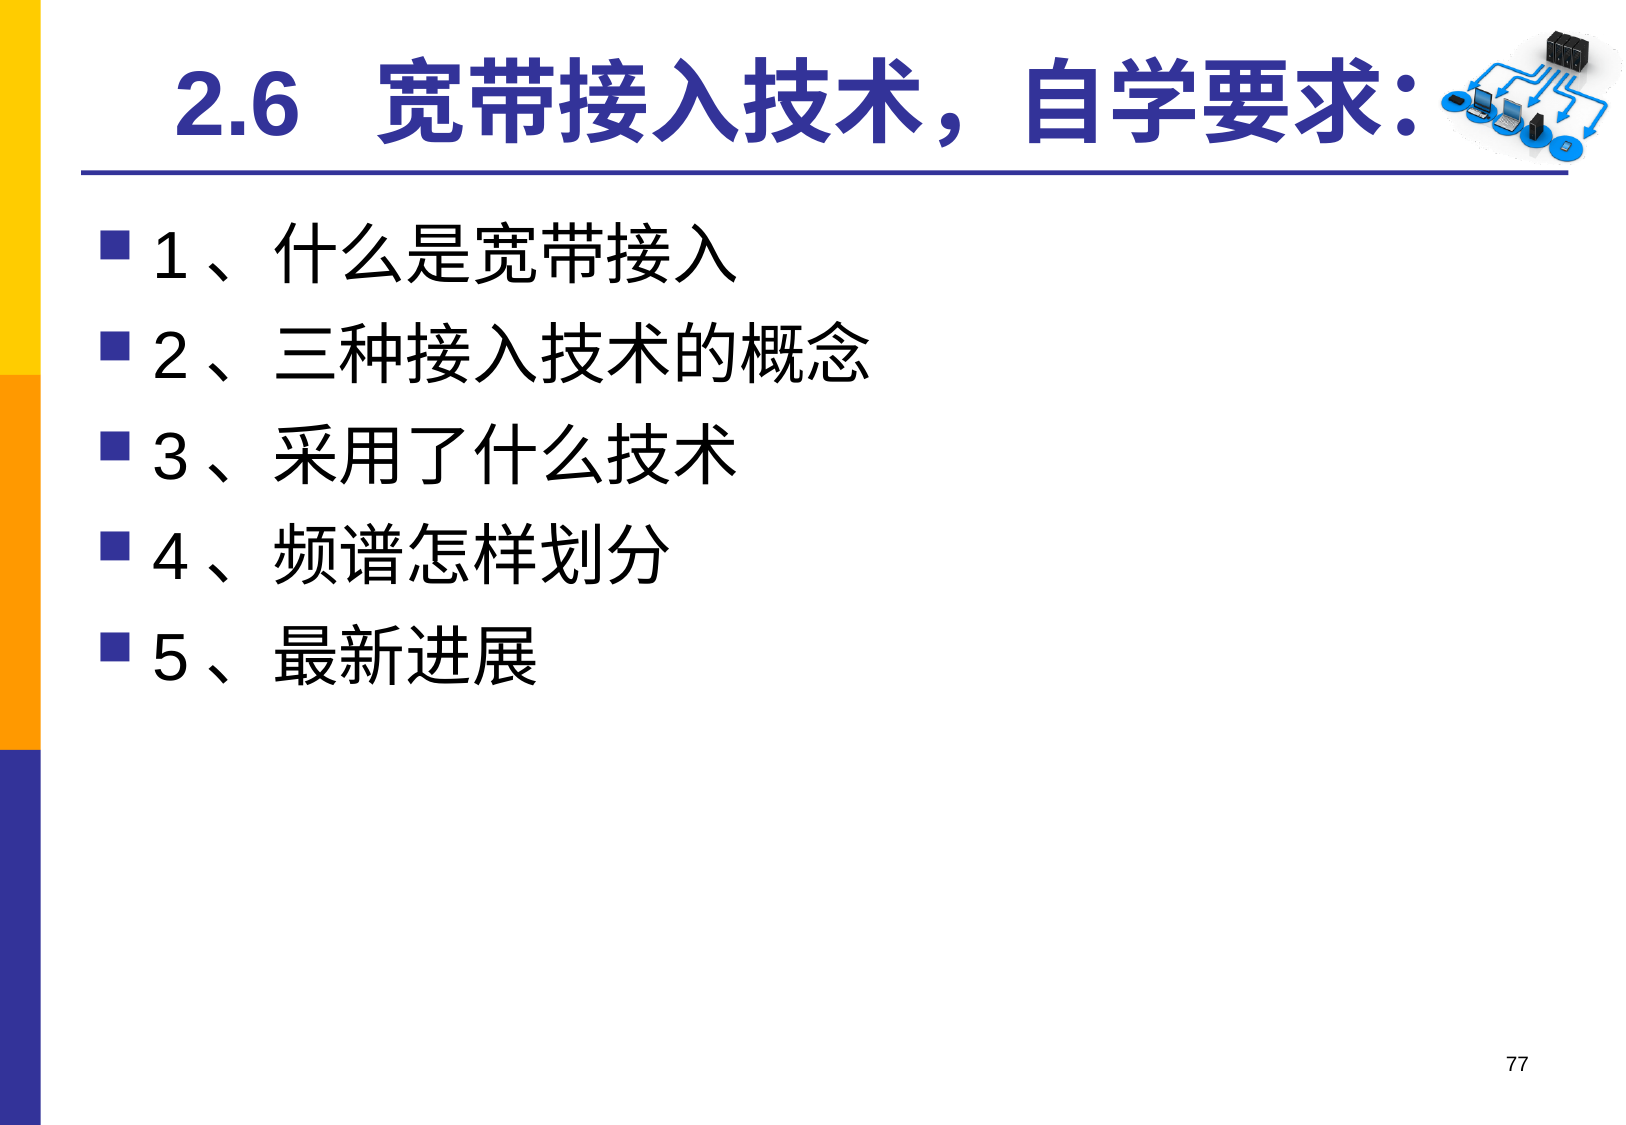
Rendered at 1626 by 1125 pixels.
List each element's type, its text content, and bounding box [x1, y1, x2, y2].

slide_number 77 [1164, 1042, 1544, 1118]
list 1、什么是宽带接入 2、三种接入技术的概念 3、采用了什么技术 4、频谱怎样划分 5、最新进展 [81, 196, 1569, 1006]
title 2.6 宽带接入技术，自学要求： [81, 30, 1569, 161]
picture [1438, 30, 1624, 165]
